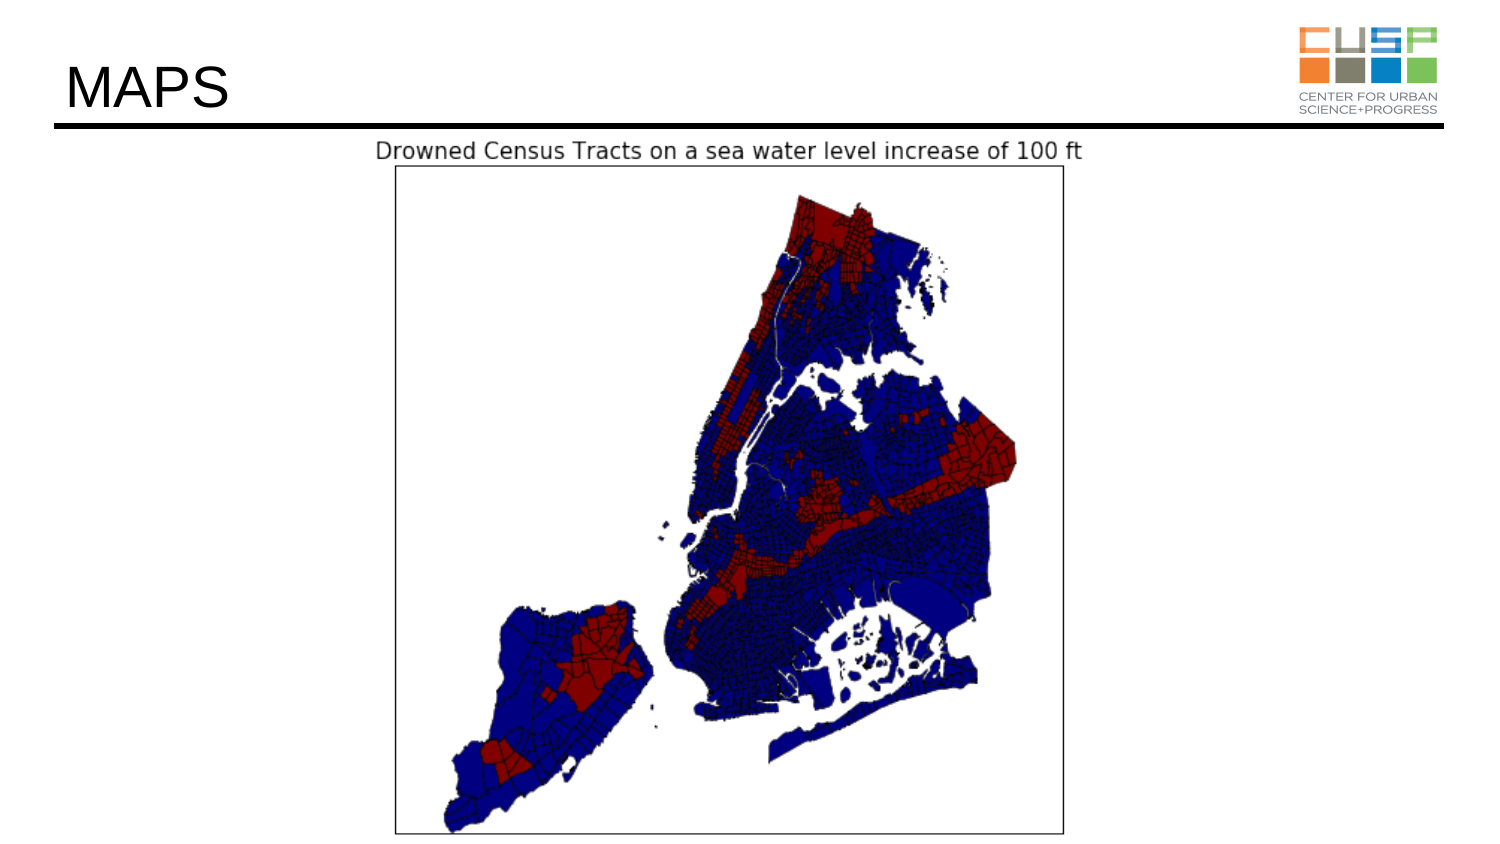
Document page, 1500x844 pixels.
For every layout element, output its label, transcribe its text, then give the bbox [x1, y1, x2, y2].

text_box MAPS [50, 41, 1301, 127]
picture [1297, 25, 1440, 115]
picture [365, 131, 1093, 844]
